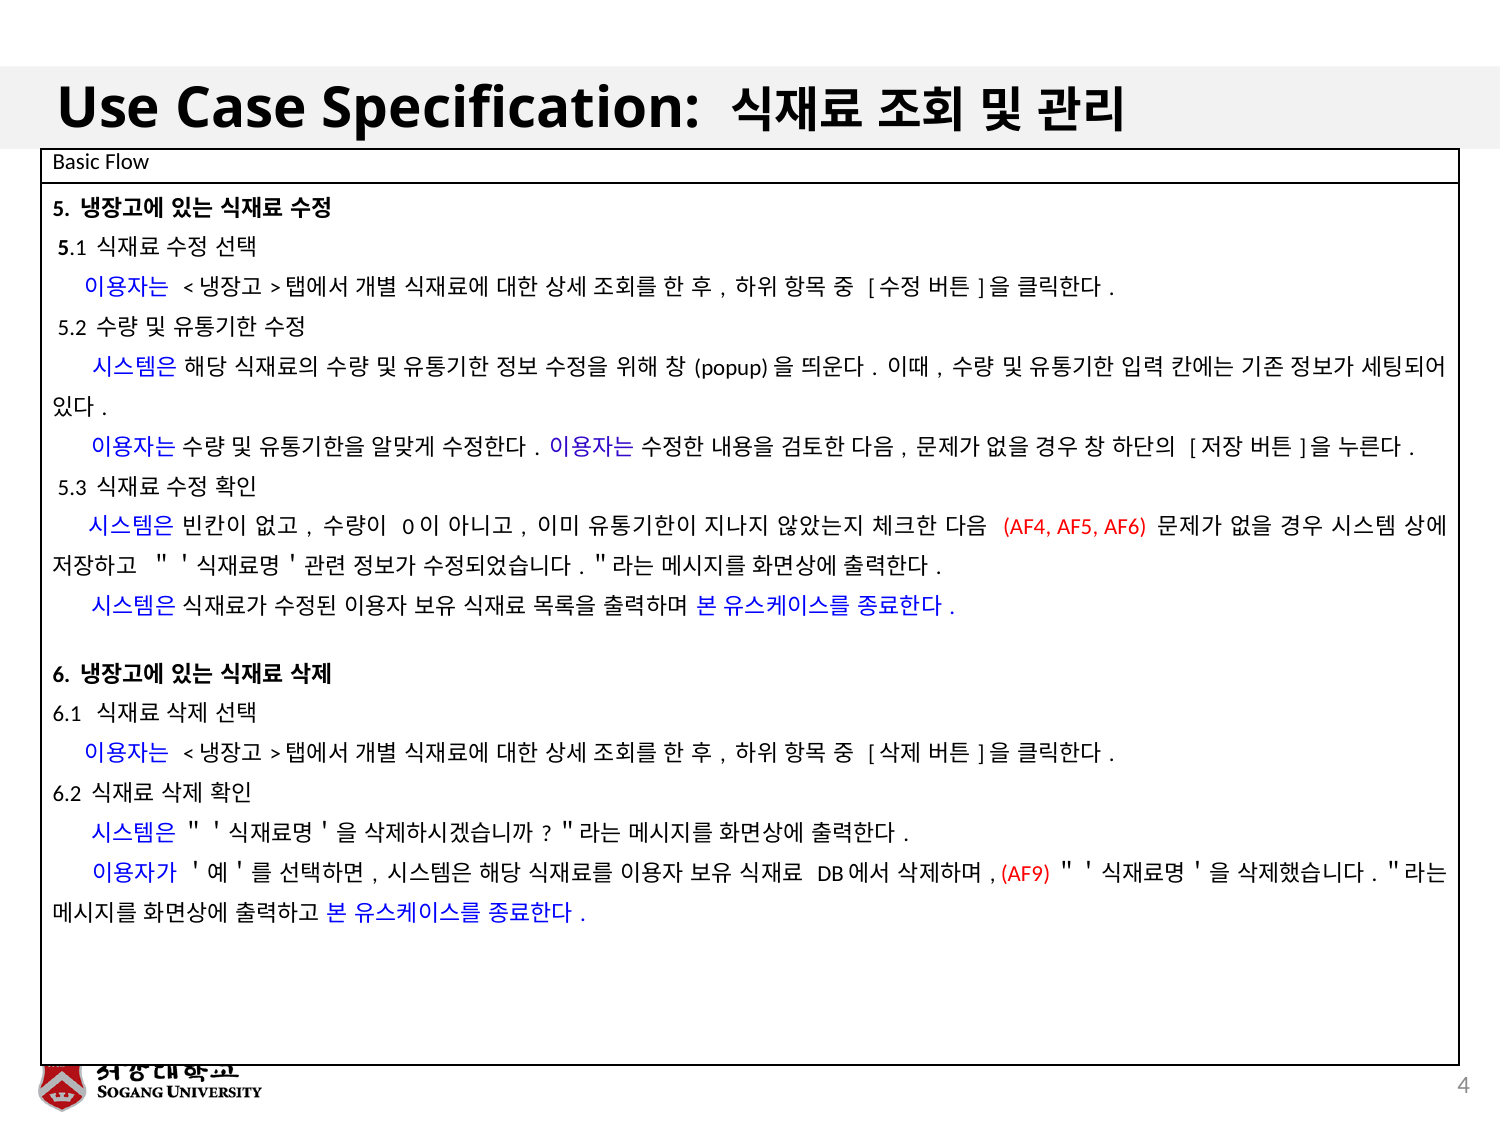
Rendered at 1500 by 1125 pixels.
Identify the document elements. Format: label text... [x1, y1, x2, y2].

picture [0, 1031, 294, 1125]
table_header Basic Flowc Flow [42, 150, 1458, 182]
table_cell 5. 냉장고에 있는 식재료 수정 5.1 식재료 수정 선택 이용자는 <냉장고>탭에서 개별 식재료에 대한 상세 조회를 한 후, 하위 항목 중 [수정 버튼]을 클릭한다. 5.2 수량 및 유통기한 수정 시스템은 해당 식재료의 수량 및 유통기한 정보 수정을 위해 창(popup)을 띄운다. 이때, 수량 및 유통기한 입력 칸에는 기존 정보가 세팅되어 있다. 이용자는 수량 및 유통기한을 알맞게 수정한다. 이용자는 수정한 내용을 검토한 다음, 문제가 없을 경우 창 하단의 [저장 버튼]을 누른다. 5.3 식재료 수정 확인 시스템은 빈칸이 없고, 수량이 0이 아니고, 이미 유통기한이 지나지 않았는지 체크한 다음 (AF4, AF5, AF6) 문제가 없을 경우 시스템 상에 저장하고 ＂＇식재료명＇관련 정보가 수정되었습니다.＂라는 메시지를 화면상에 출력한다. 시스템은 식재료가 수정된 이용자 보유 식재료 목록을 출력하며 본 유스케이스를 종료한다. 6. 냉장고에 있는 식재료 삭제 6.1 식재료 삭제 선택 이용자는 <냉장고>탭에서 개별 식재료에 대한 상세 조회를 한 후, 하위 항목 중 [삭제 버튼]을 클릭한다. 6.2 식재료 삭제 확인 시스템은 ＂＇식재료명＇을 삭제하시겠습니까?＂라는 메시지를 화면상에 출력한다. 이용자가 ＇예＇를 선택하면, 시스템은 해당 식재료를 이용자 보유 식재료 DB에서 삭제하며, (AF9)＂＇식재료명＇을 삭제했습니다.＂라는 메시지를 화면상에 출력하고 본 유스케이스를 종료한다. [42, 184, 1458, 1064]
slide_number 4 [1147, 1053, 1485, 1114]
title Use Case Specification: 식재료 조회 및 관리 [41, 64, 1459, 149]
